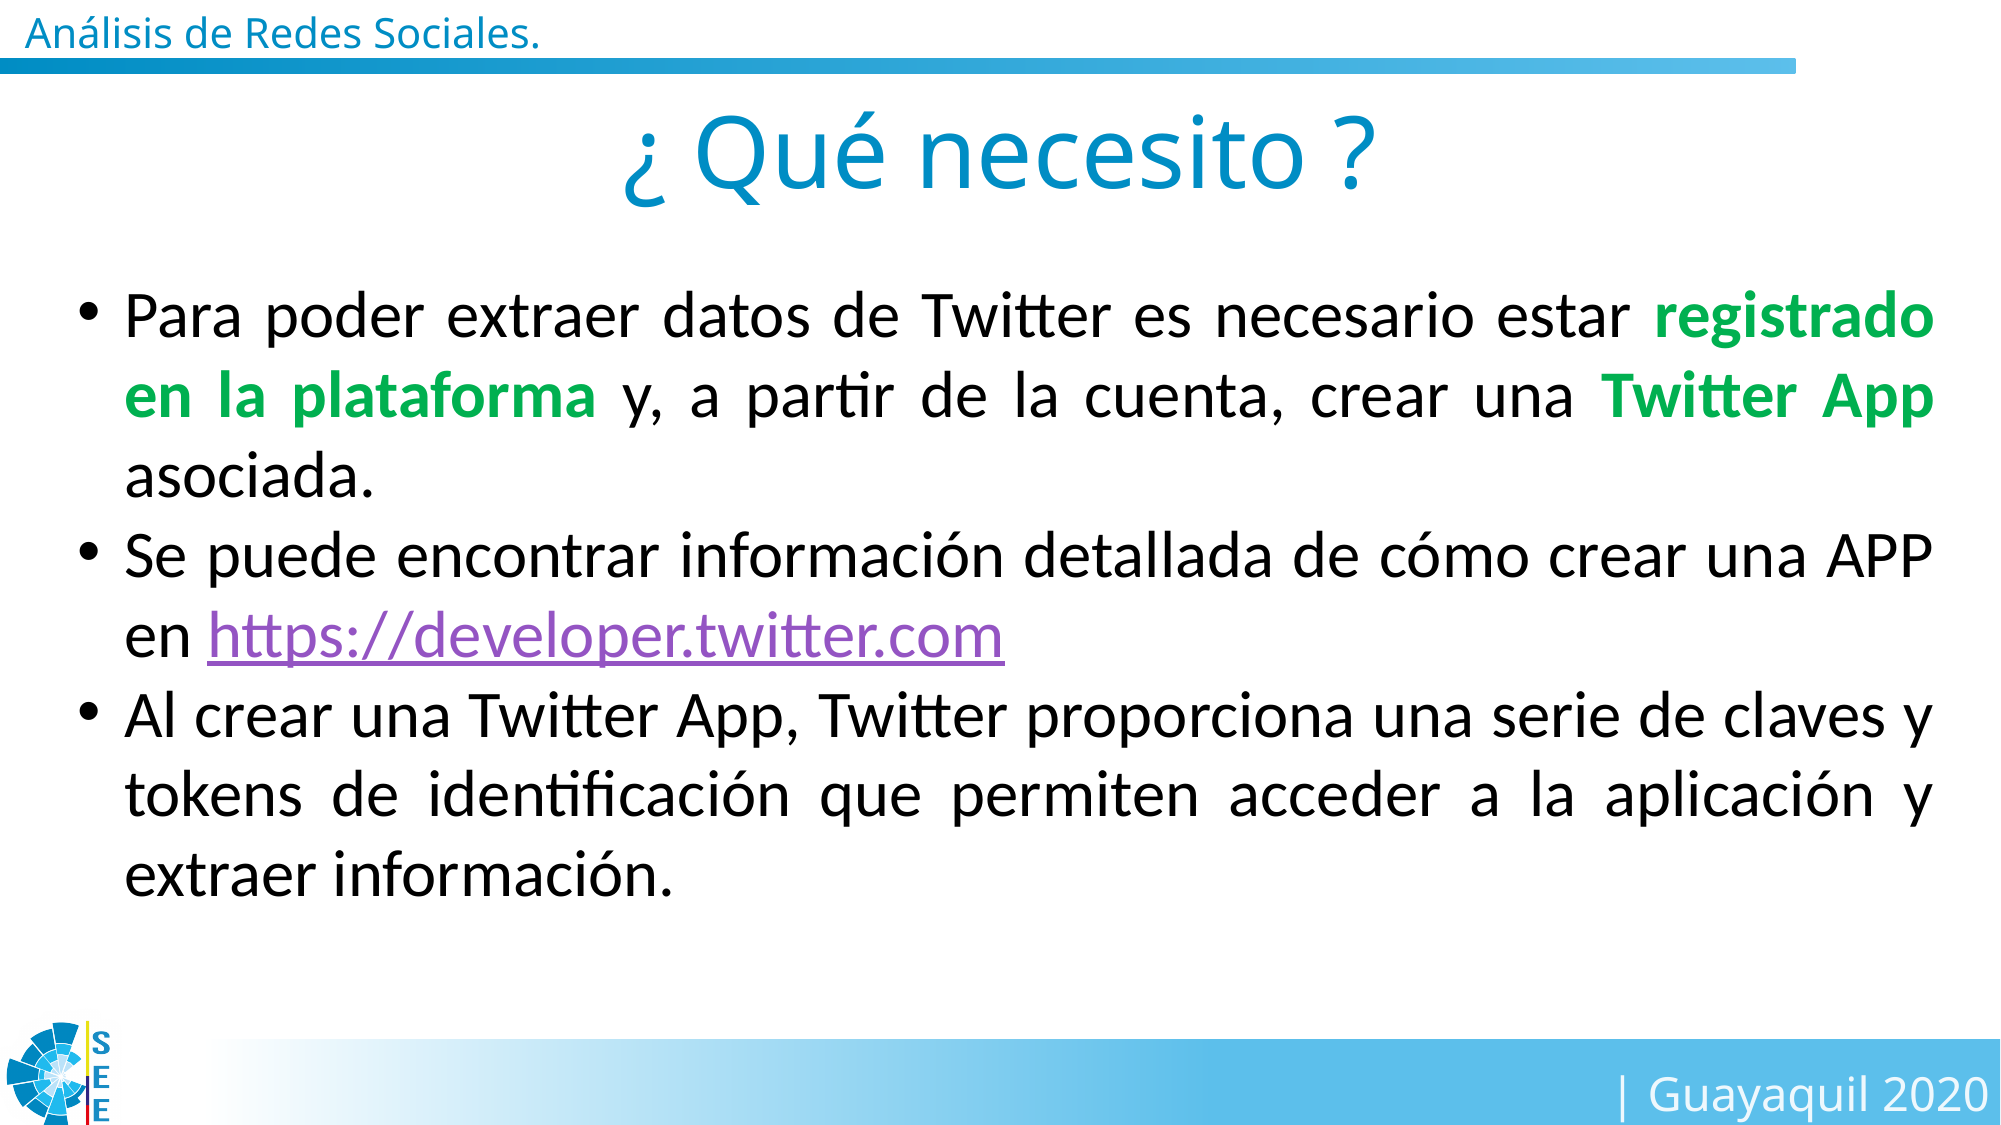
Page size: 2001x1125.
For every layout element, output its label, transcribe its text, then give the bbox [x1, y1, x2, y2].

text_box Análisis de Redes Sociales. [9, 6, 1990, 66]
text_box | Guayaquil 2020 [591, 1062, 2000, 1125]
picture [1, 1013, 123, 1125]
text_box [0, 58, 1796, 75]
text_box Para poder extraer datos de Twitter es necesario estar registrado en la plataforma y, a partir de la cuenta, crear una Twitter App asociada. Se puede encontrar información detallada de cómo crear una APP en https://developer.twitter.com Al crear una Twitter App, Twitter proporciona una serie de claves y tokens de identificación que permiten acceder a la aplicación y extraer información. [62, 263, 1950, 918]
title ¿ Qué necesito ? [1, 90, 2000, 222]
text_box [204, 1038, 2000, 1125]
